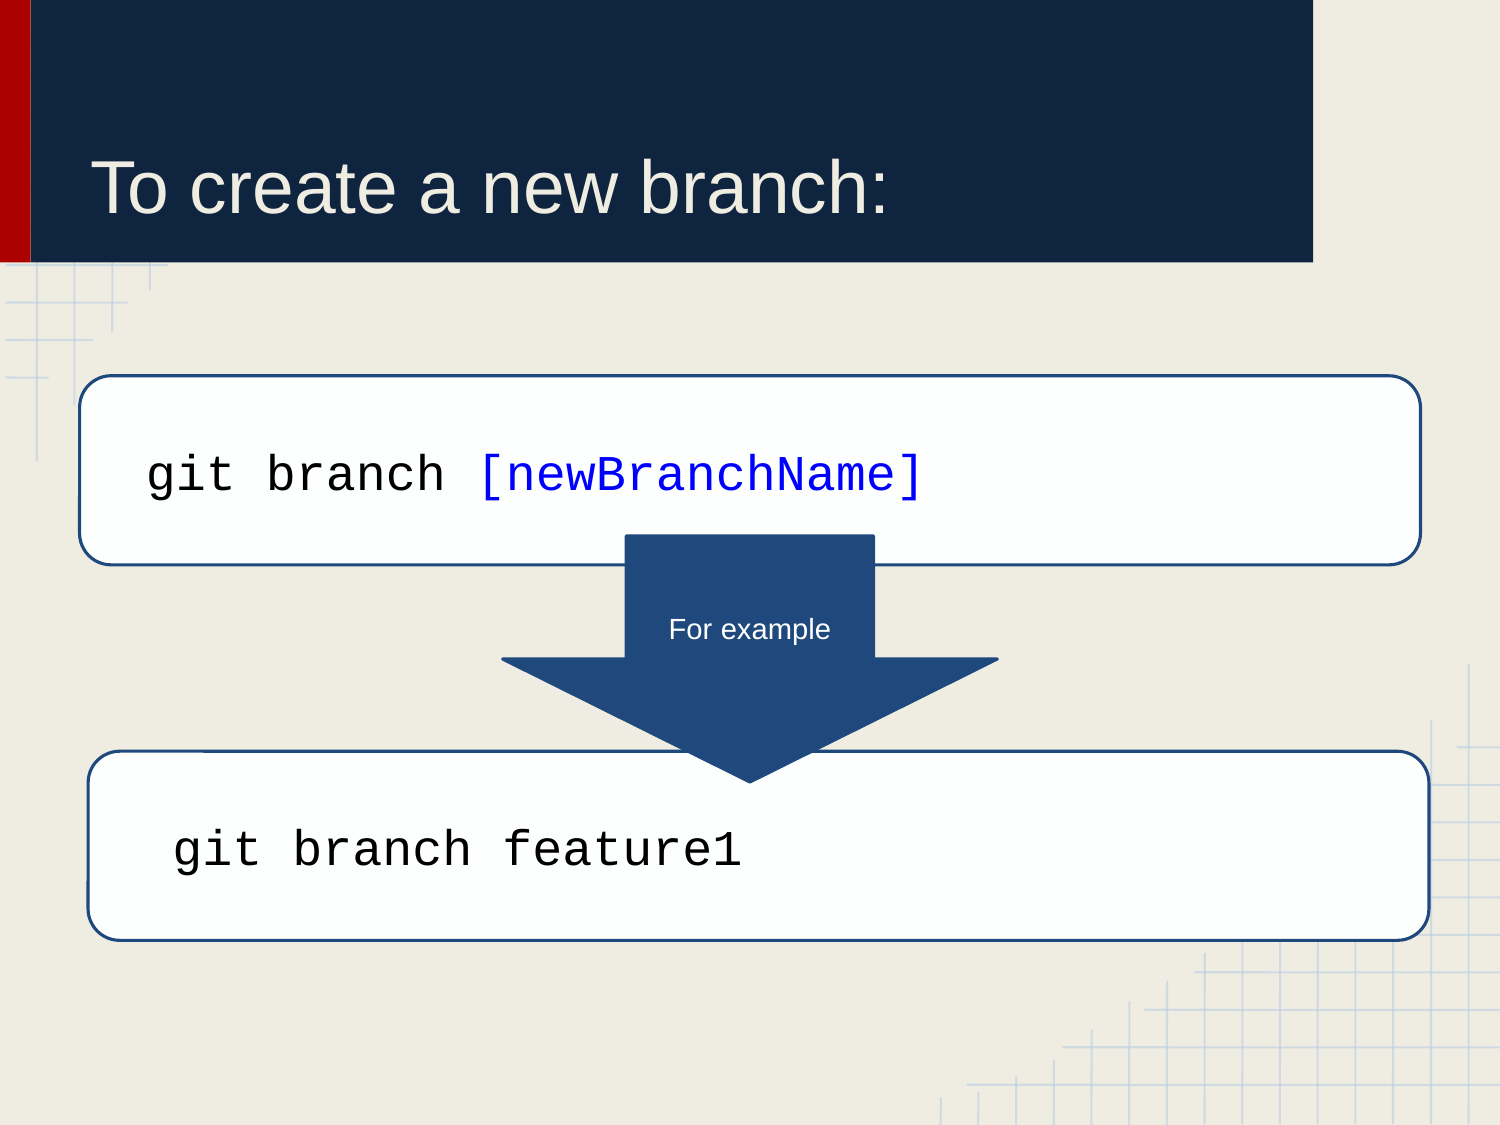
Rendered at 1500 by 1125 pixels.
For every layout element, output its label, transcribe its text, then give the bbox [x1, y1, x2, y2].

text_box For example [502, 535, 998, 783]
text_box git branch [newBranchName] [79, 375, 1421, 565]
title To create a new branch: [75, 22, 1276, 244]
text_box git branch feature1 [88, 751, 1429, 941]
